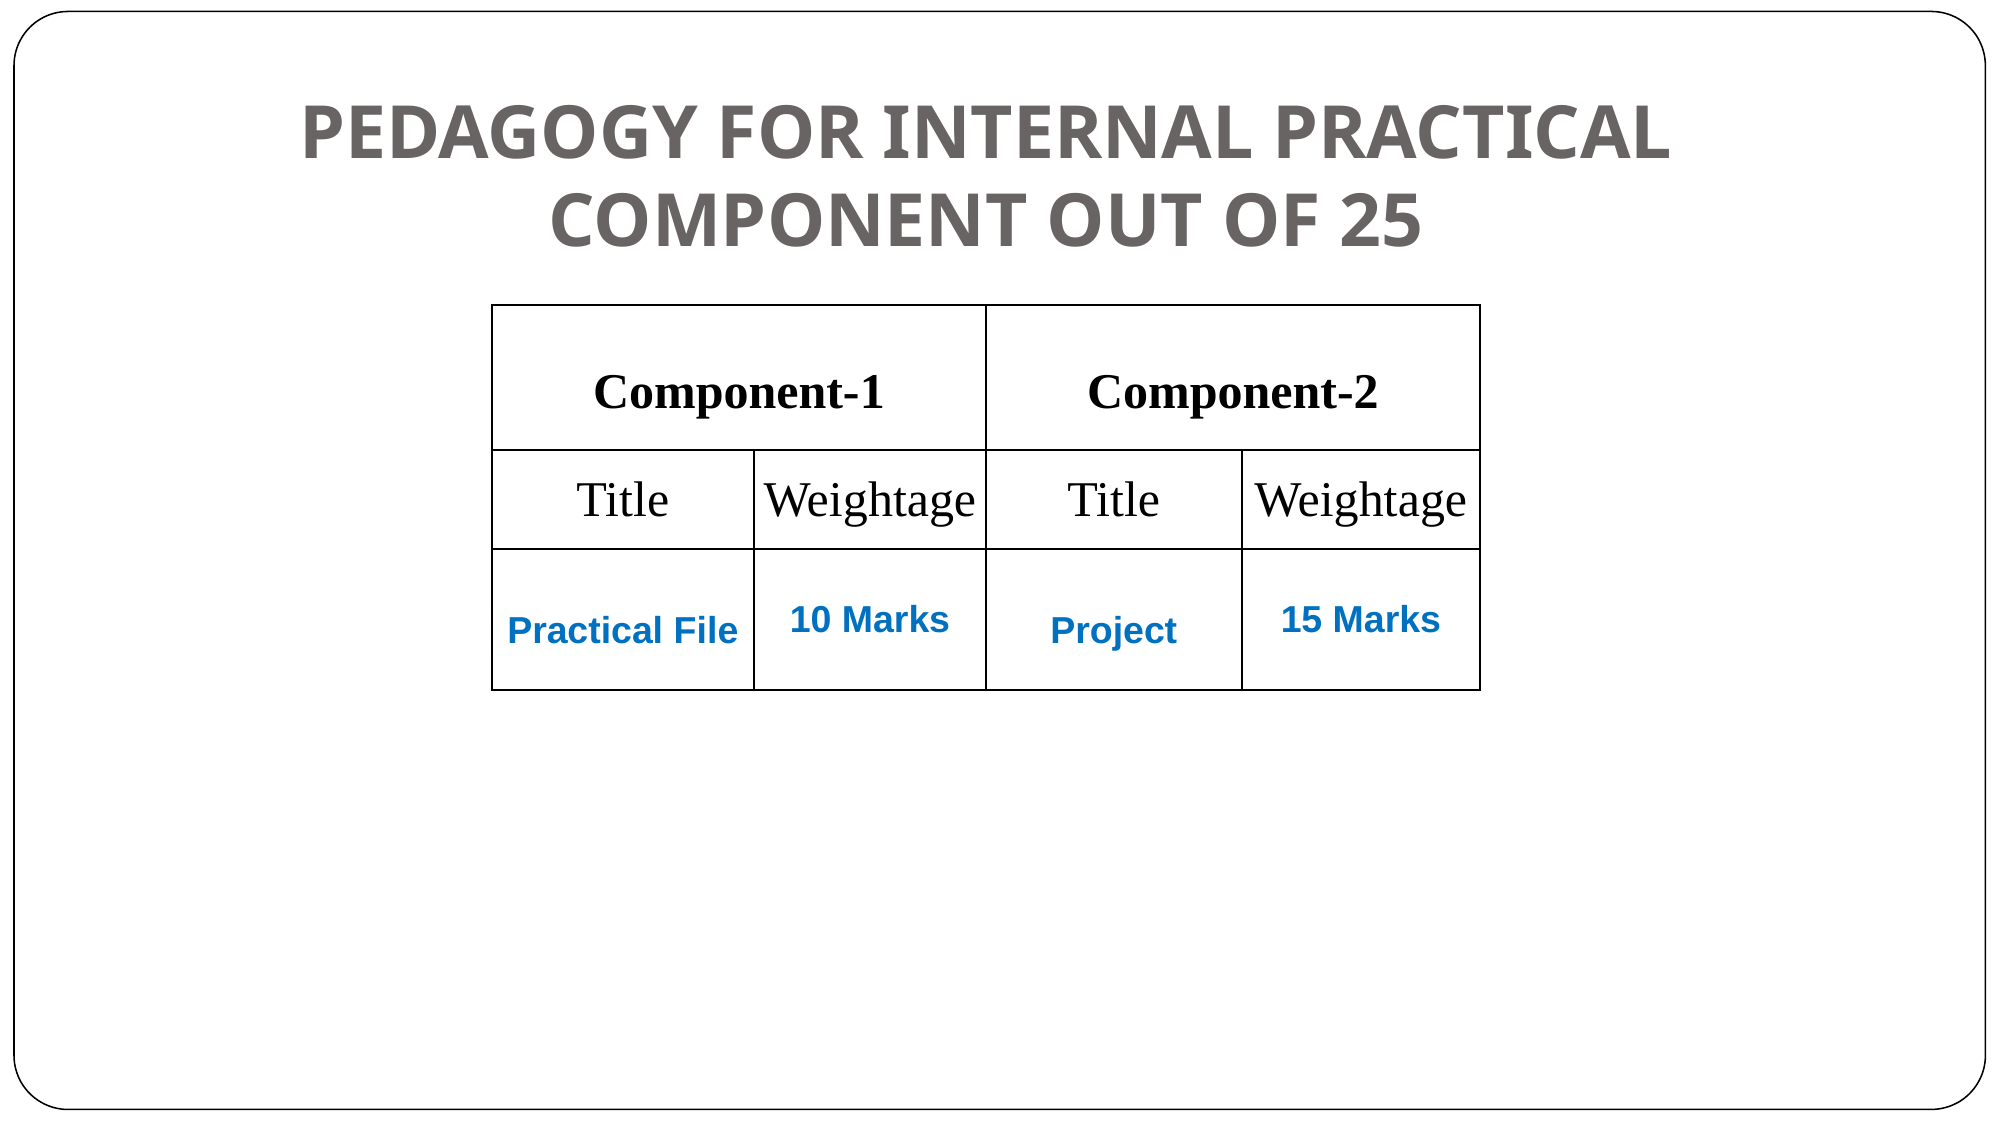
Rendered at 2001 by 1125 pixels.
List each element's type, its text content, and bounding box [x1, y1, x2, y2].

table_header Component-2 [987, 306, 1479, 449]
table_cell Weightage [1243, 451, 1479, 548]
table_cell Practical File [493, 550, 753, 689]
table_cell 10 Marks [755, 550, 985, 689]
table_cell Title [987, 451, 1241, 548]
table_cell Title [493, 451, 753, 548]
table_cell 15 Marks [1243, 550, 1479, 689]
title PEDAGOGY FOR INTERNAL PRACTICAL COMPONENT OUT OF 25 [133, 76, 1838, 276]
table_cell Project [987, 550, 1241, 689]
table_cell Weightage [755, 451, 985, 548]
table_header Component-1 [493, 306, 985, 449]
